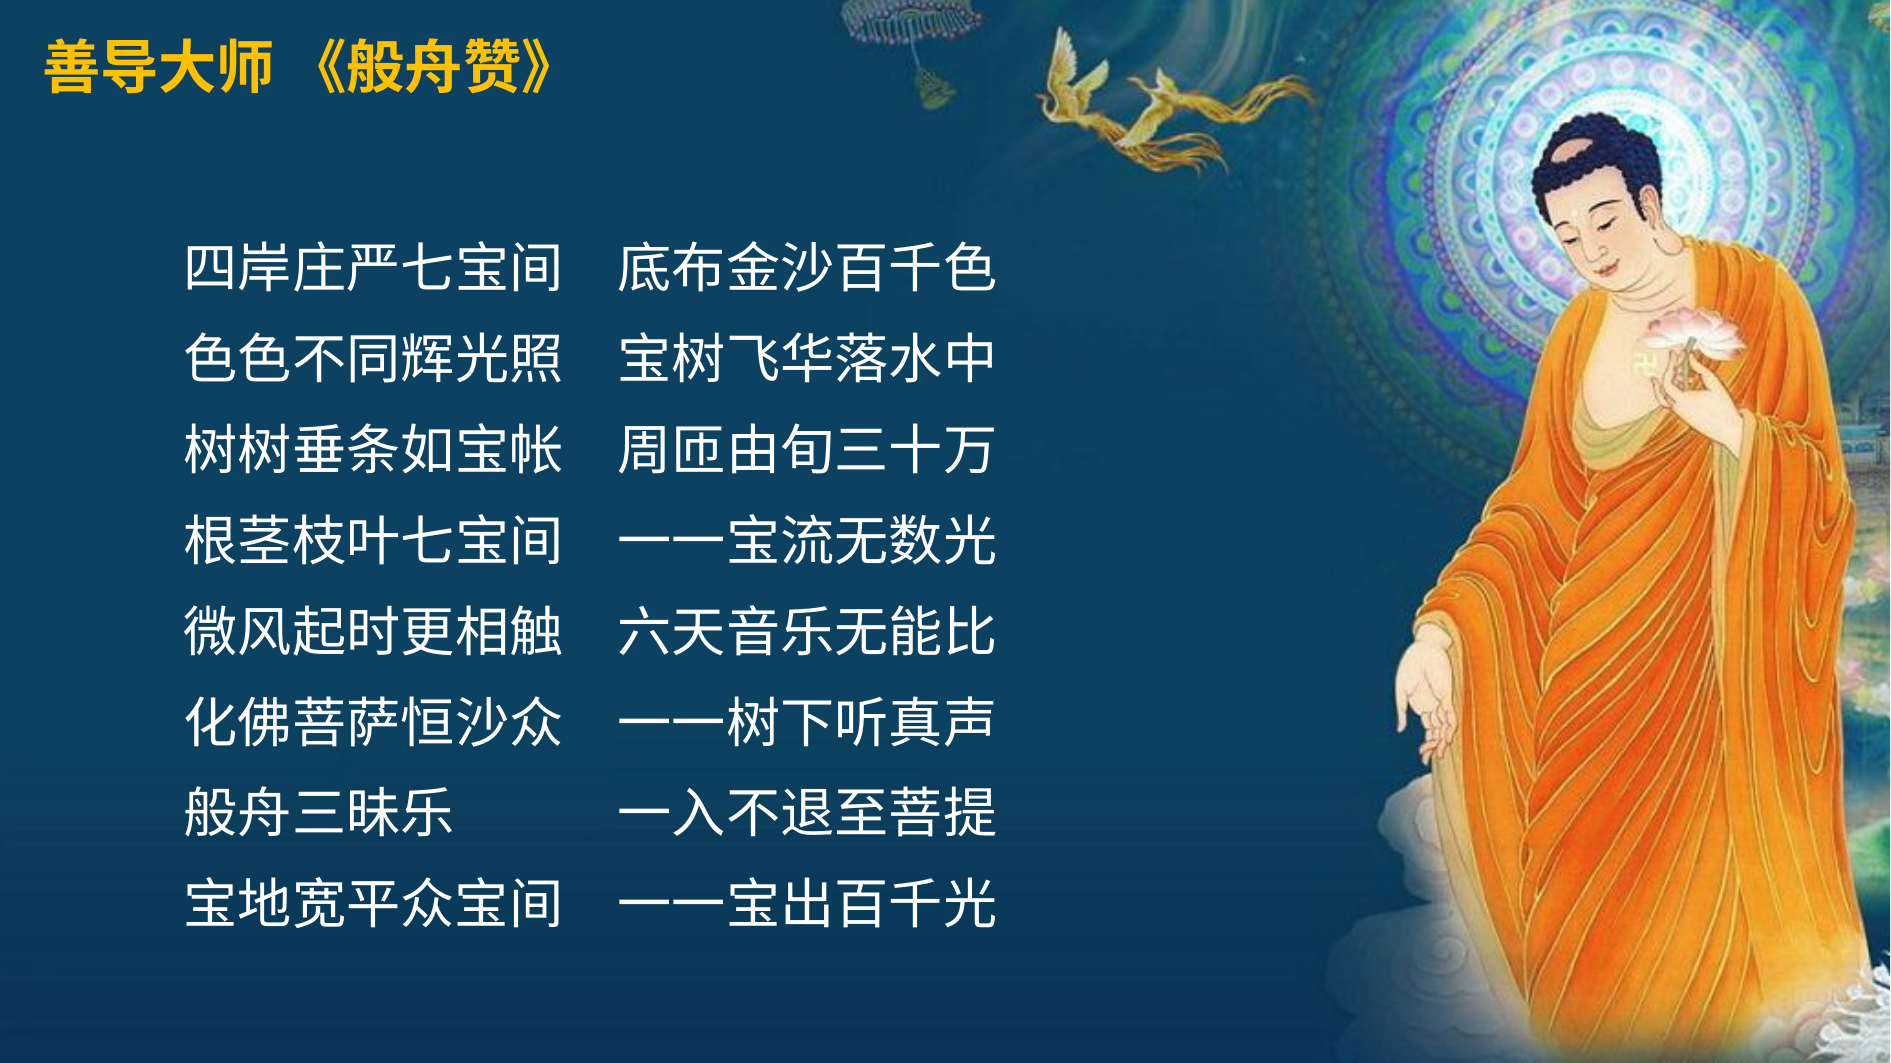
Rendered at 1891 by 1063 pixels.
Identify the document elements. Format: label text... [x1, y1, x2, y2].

picture [0, 0, 1891, 1063]
text_box 四岸庄严七宝间 底布金沙百千色 色色不同辉光照 宝树飞华落水中 树树垂条如宝帐 周匝由旬三十万 根茎枝叶七宝间 一一宝流无数光 微风起时更相触 六天音乐无能比 化佛菩萨恒沙众 一一树下听真声 般舟三昧乐 一入不退至菩提 宝地宽平众宝间 一一宝出百千光 [0, 69, 1571, 943]
text_box 善导大师 《般舟赞》 [0, 0, 1269, 69]
